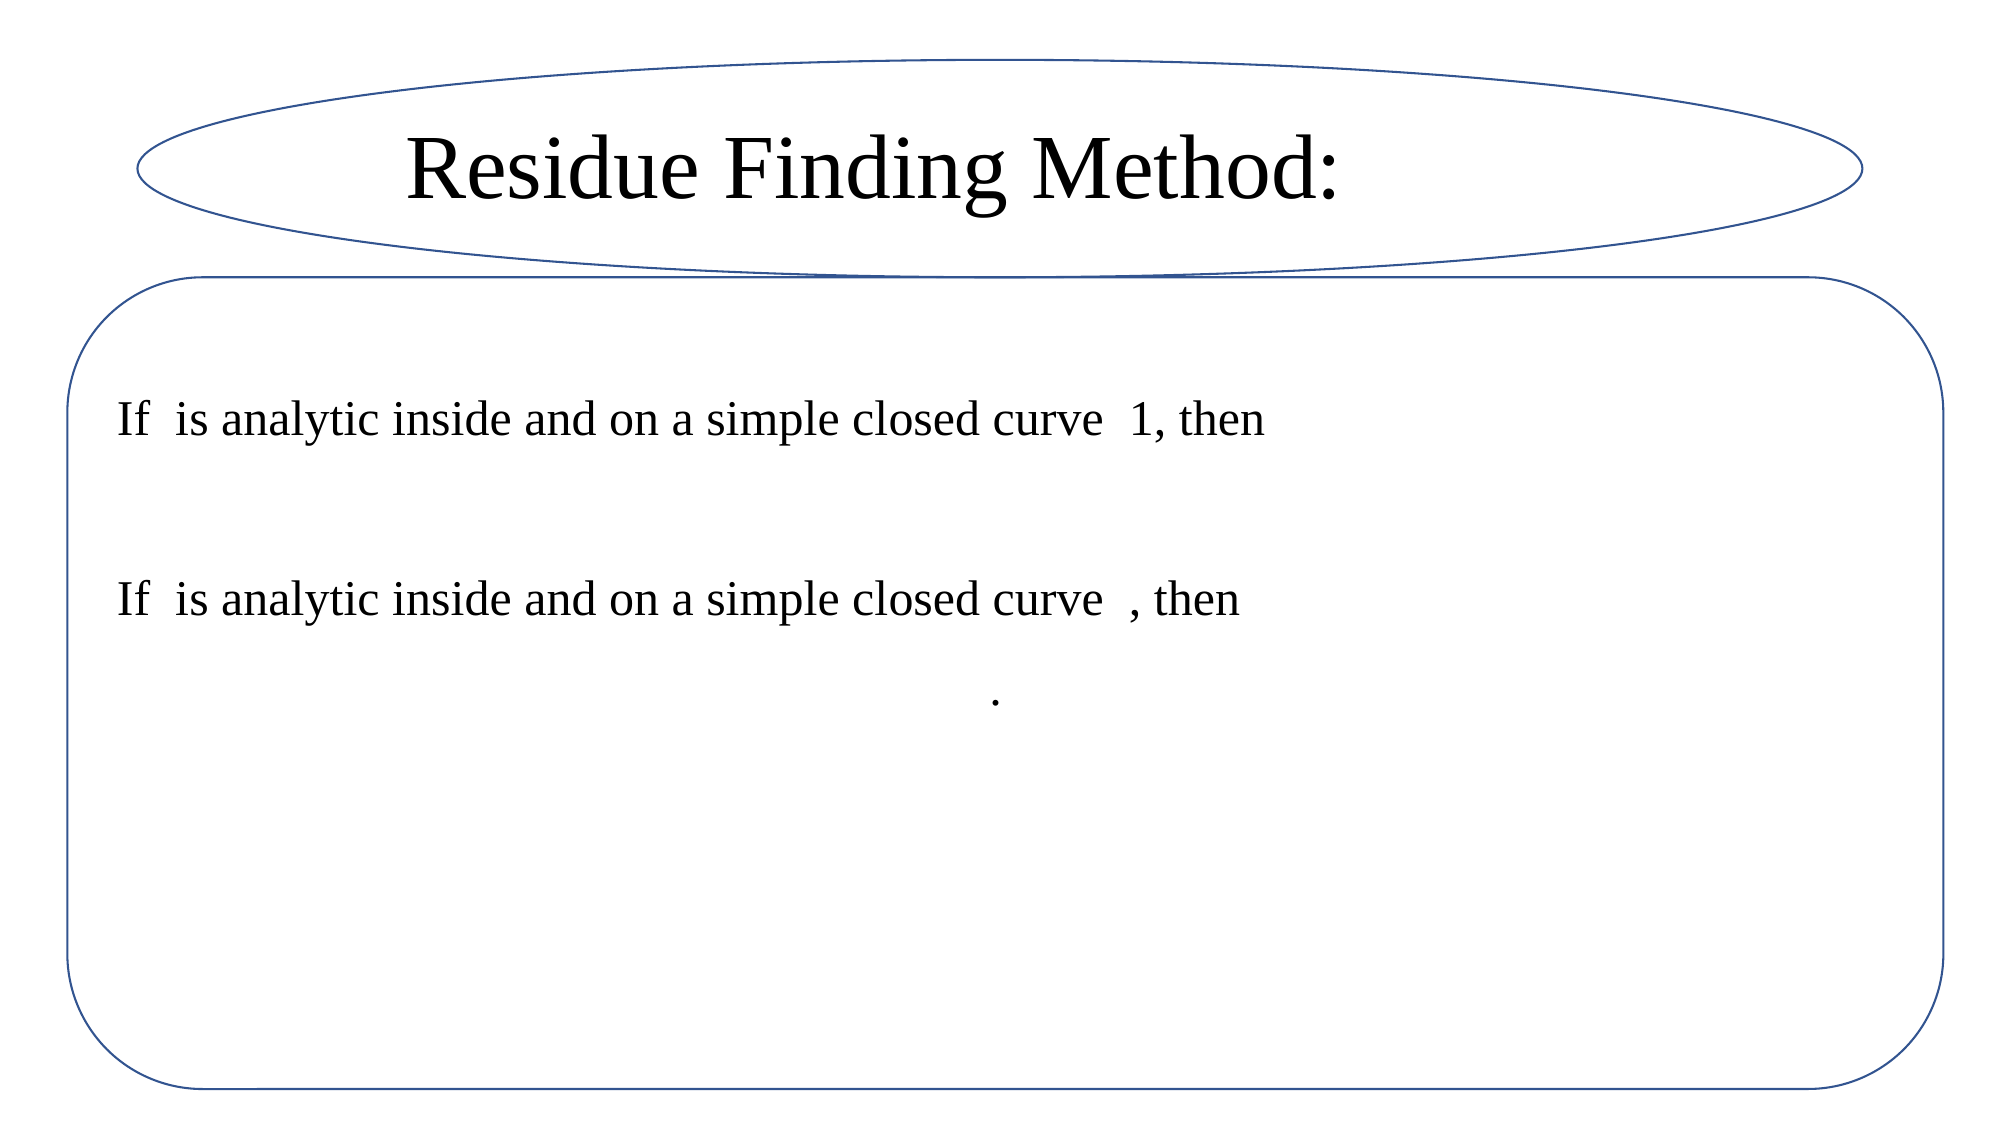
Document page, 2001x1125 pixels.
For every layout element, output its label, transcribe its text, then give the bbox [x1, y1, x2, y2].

text_box [66, 276, 1945, 1091]
text_box Residue Finding Method: [136, 58, 1864, 276]
